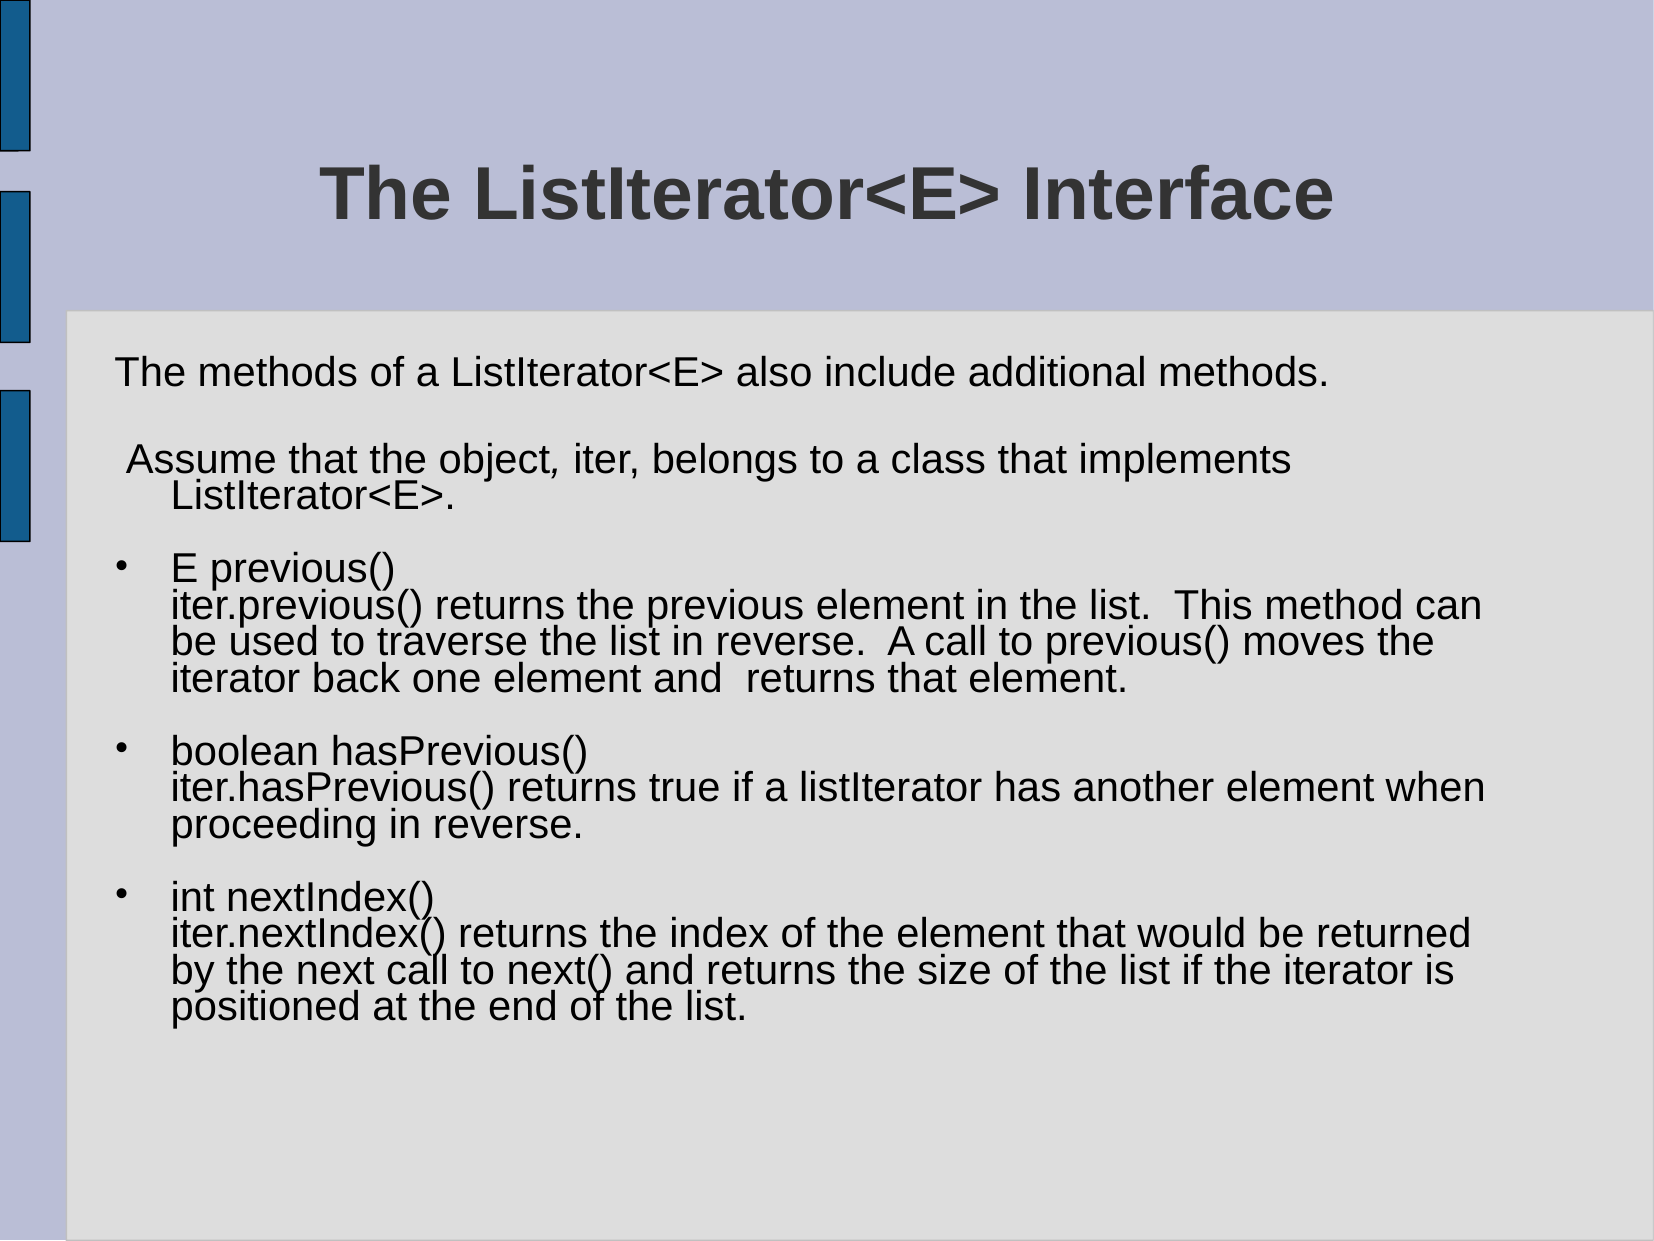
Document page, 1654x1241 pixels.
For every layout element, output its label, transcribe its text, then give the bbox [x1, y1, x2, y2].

list The methods of a ListIterator<E> also include additional methods. Assume that the object, iter, belongs to a class that implements ListIterator<E>. E previous() iter.previous() returns the previous element in the list. This method can be used to traverse the list in reverse. A call to previous() moves the iterator back one element and returns that element. boolean hasPrevious() iter.hasPrevious() returns true if a listIterator has another element when proceeding in reverse. int nextIndex() iter.nextIndex() returns the index of the element that would be returned by the next call to next() and returns the size of the list if the iterator is positioned at the end of the list. [114, 357, 1527, 1209]
title The ListIterator<E> Interface [121, 90, 1534, 299]
